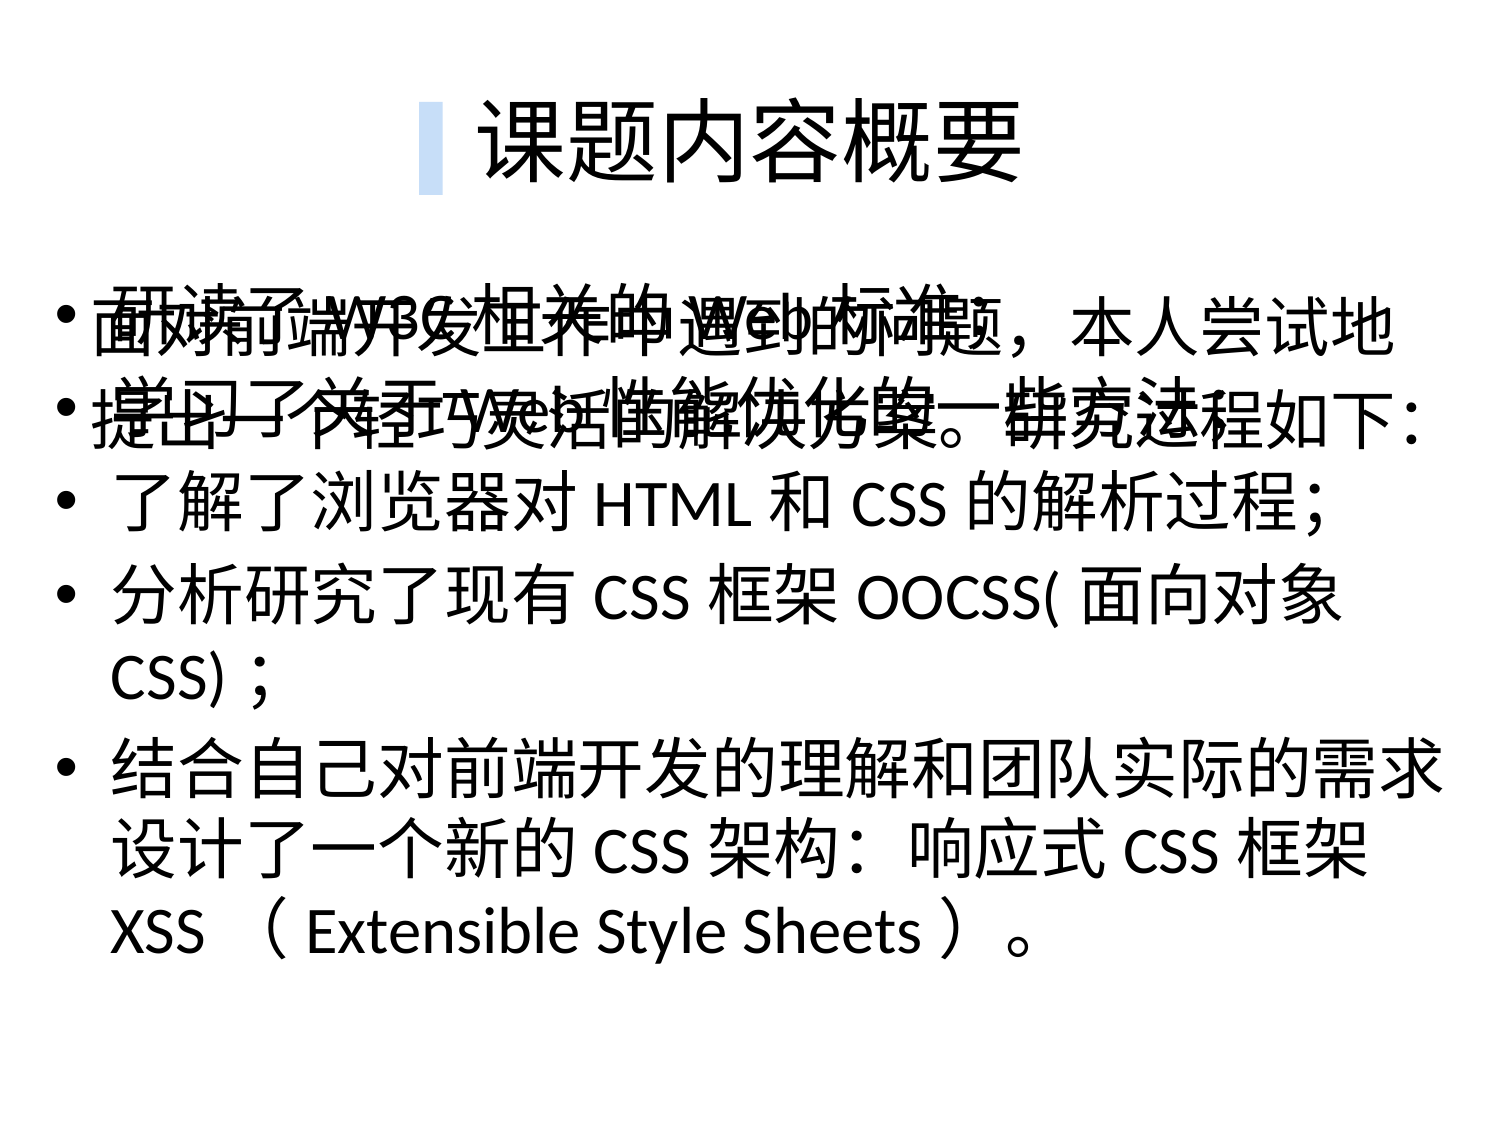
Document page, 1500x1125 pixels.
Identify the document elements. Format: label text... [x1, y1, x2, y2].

text_box 研读了W3C相关的Web标准； 学习了关于Web性能优化的一些方法； 了解了浏览器对HTML和CSS的解析过程； 分析研究了现有CSS框架OOCSS(面向对象CSS)； 结合自己对前端开发的理解和团队实际的需求设计了一个新的CSS架构：响应式CSS框架XSS（Extensible Style Sheets）。 [39, 265, 1465, 1008]
title 课题内容概要 [75, 45, 1425, 233]
text_box [417, 100, 445, 197]
